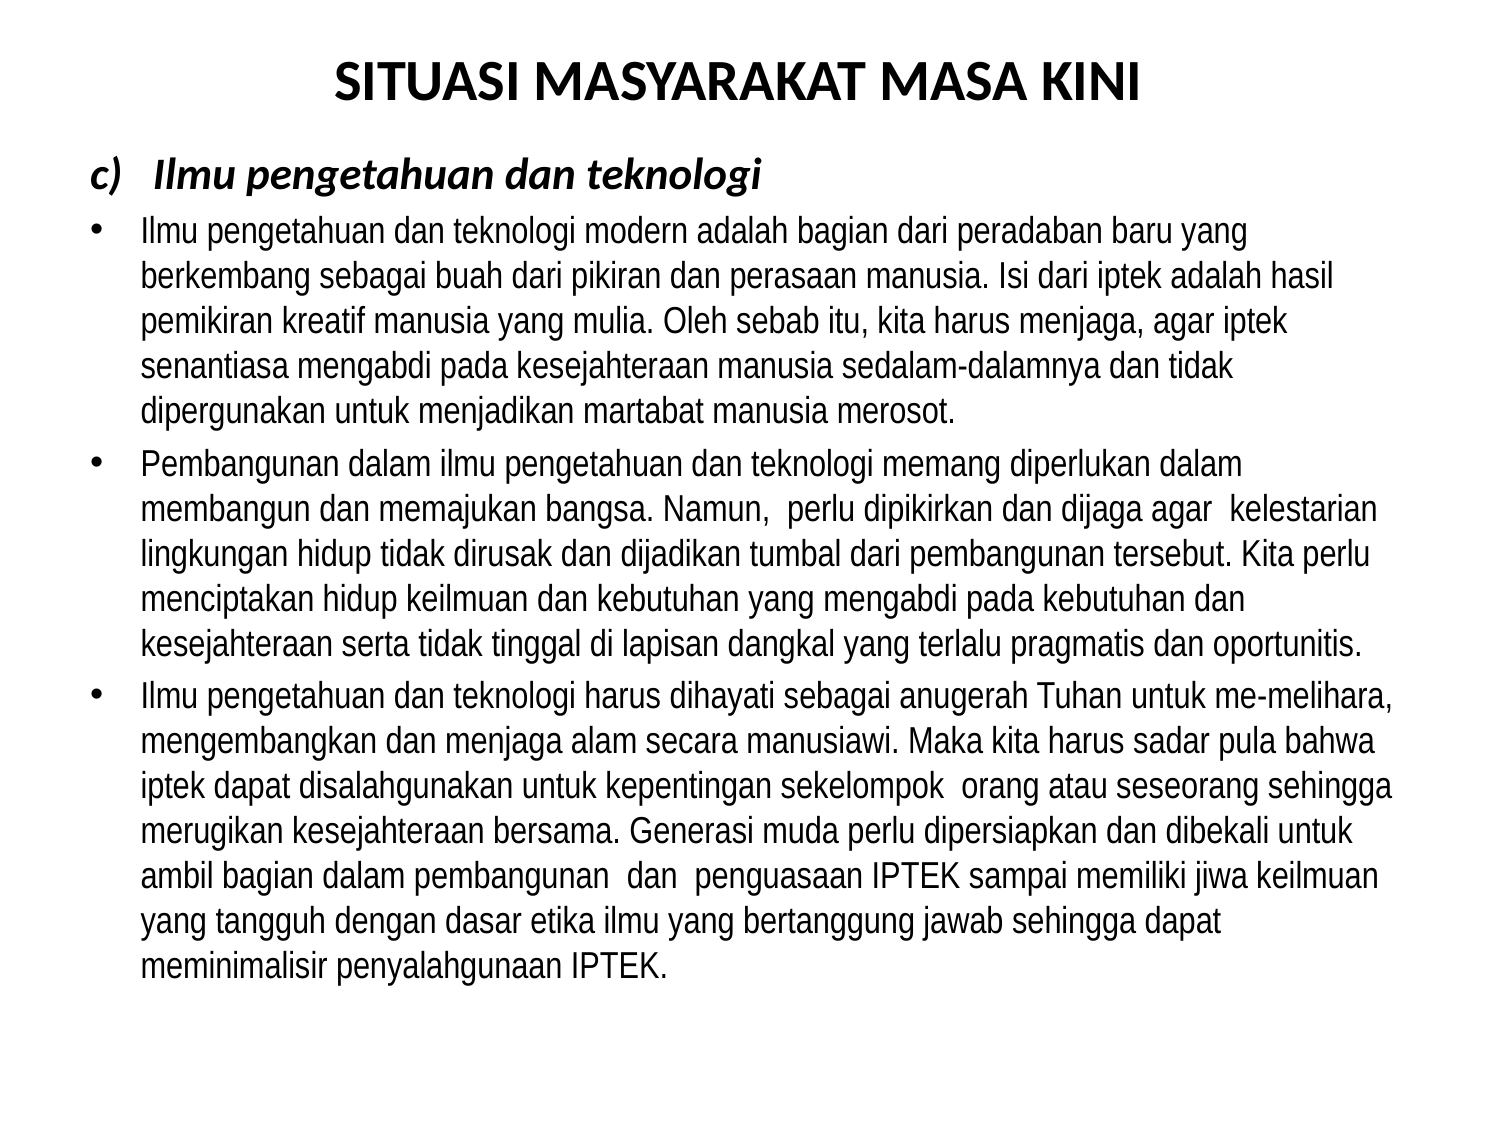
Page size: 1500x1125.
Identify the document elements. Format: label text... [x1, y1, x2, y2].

list c) Ilmu pengetahuan dan teknologi Ilmu pengetahuan dan teknologi modern adalah bagian dari peradaban baru yang berkembang sebagai buah dari pikiran dan perasaan manusia. Isi dari iptek adalah hasil pemikiran kreatif manusia yang mulia. Oleh sebab itu, kita harus menjaga, agar iptek senantiasa mengabdi pada kesejahteraan manusia sedalam-dalamnya dan tidak dipergunakan untuk menjadikan martabat manusia merosot. Pembangunan dalam ilmu pengetahuan dan teknologi memang diperlukan dalam membangun dan memajukan bangsa. Namun, perlu dipikirkan dan dijaga agar kelestarian lingkungan hidup tidak dirusak dan dijadikan tumbal dari pembangunan tersebut. Kita perlu menciptakan hidup keilmuan dan kebutuhan yang mengabdi pada kebutuhan dan kesejahteraan serta tidak tinggal di lapisan dangkal yang terlalu pragmatis dan oportunitis. Ilmu pengetahuan dan teknologi harus dihayati sebagai anugerah Tuhan untuk me-melihara, mengembangkan dan menjaga alam secara manusiawi. Maka kita harus sadar pula bahwa iptek dapat disalahgunakan untuk kepentingan sekelompok orang atau seseorang sehingga merugikan kesejahteraan bersama. Generasi muda perlu dipersiapkan dan dibekali untuk ambil bagian dalam pembangunan dan penguasaan IPTEK sampai memiliki jiwa keilmuan yang tangguh dengan dasar etika ilmu yang bertanggung jawab sehingga dapat meminimalisir penyalahgunaan IPTEK. [75, 137, 1425, 1035]
title SITUASI MASYARAKAT MASA KINI [29, 30, 1447, 124]
